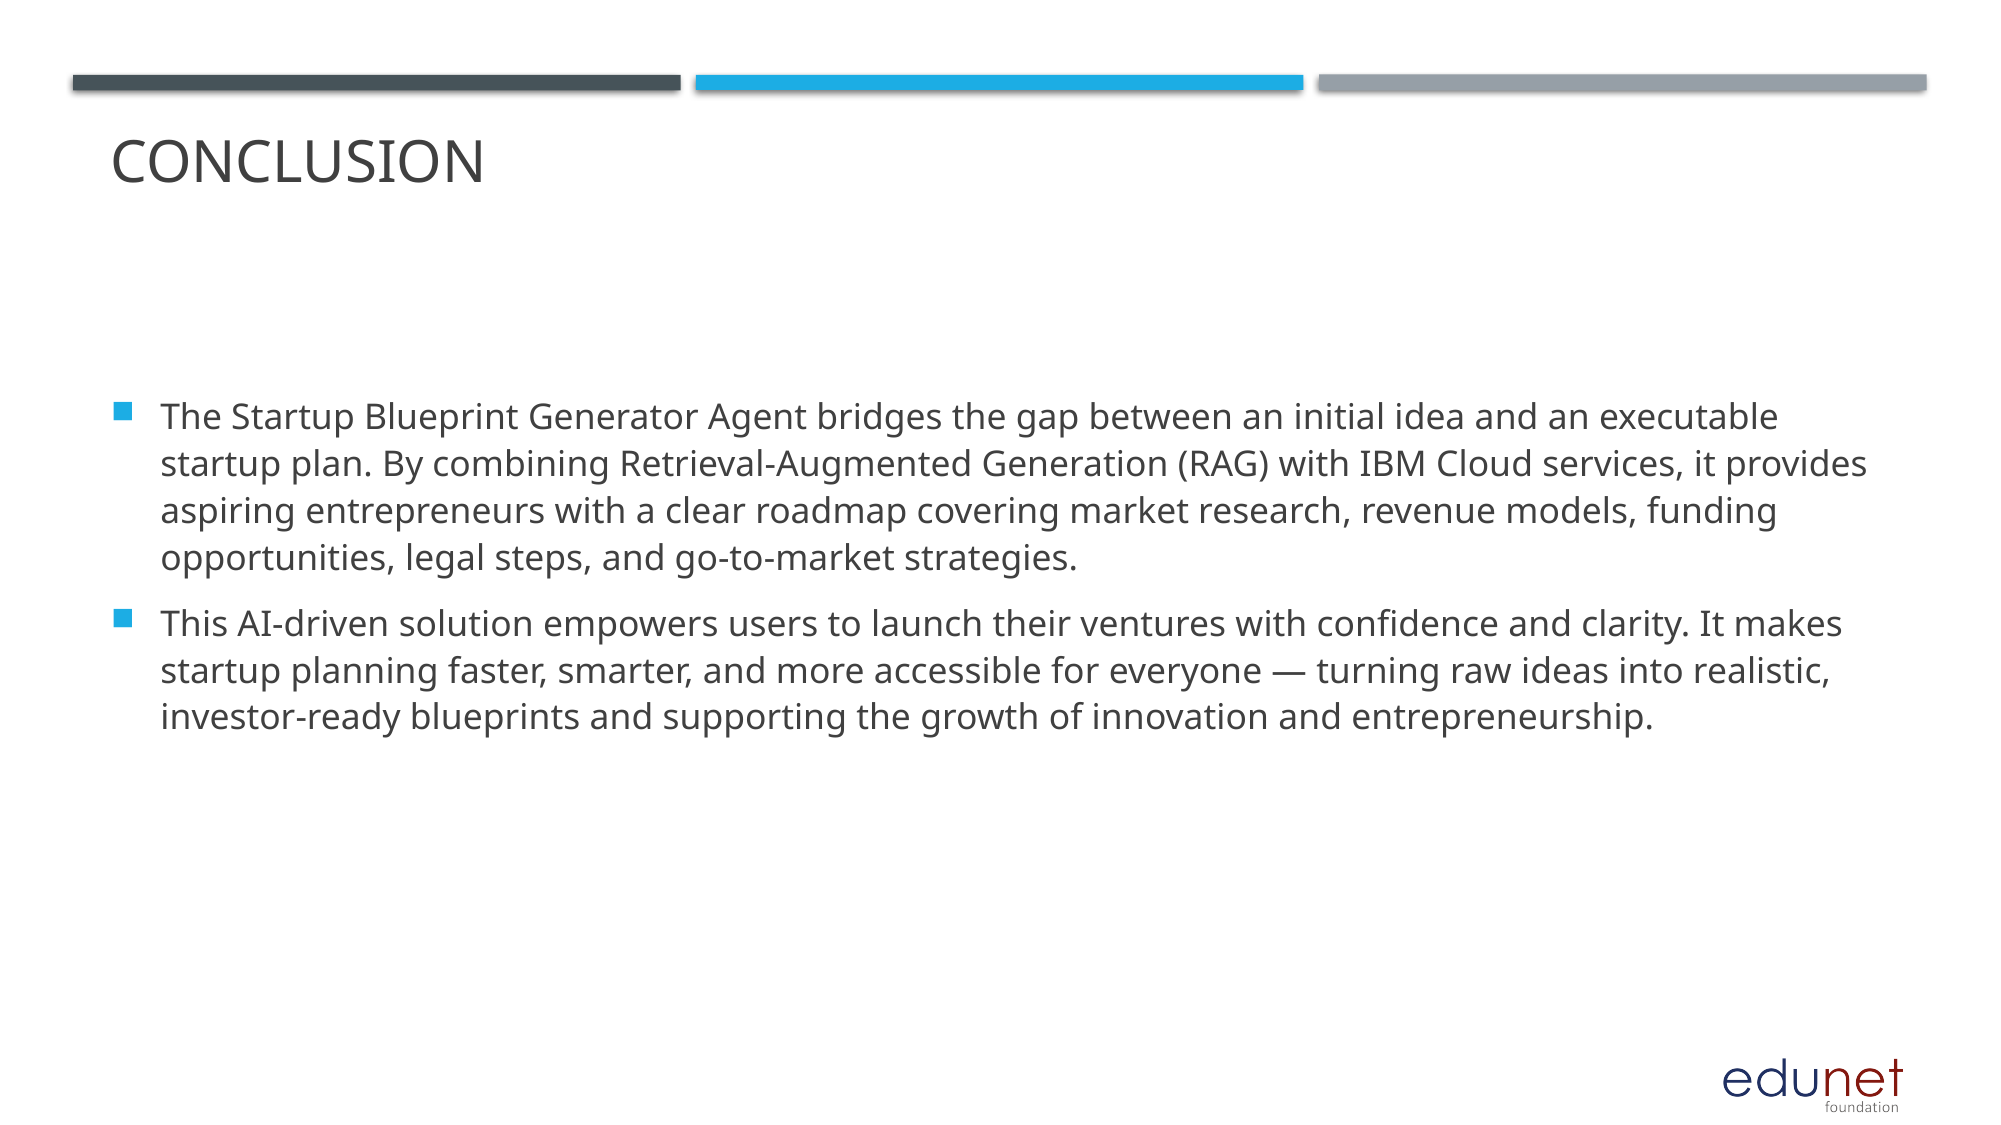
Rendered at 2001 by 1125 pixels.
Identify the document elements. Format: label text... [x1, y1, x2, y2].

picture [1719, 1056, 1905, 1116]
list The Startup Blueprint Generator Agent bridges the gap between an initial idea and an executable startup plan. By combining Retrieval-Augmented Generation (RAG) with IBM Cloud services, it provides aspiring entrepreneurs with a clear roadmap covering market research, revenue models, funding opportunities, legal steps, and go-to-market strategies. This AI-driven solution empowers users to launch their ventures with confidence and clarity. It makes startup planning faster, smarter, and more accessible for everyone — turning raw ideas into realistic, investor-ready blueprints and supporting the growth of innovation and entrepreneurship. [95, 213, 1905, 981]
title Conclusion [95, 115, 1905, 203]
